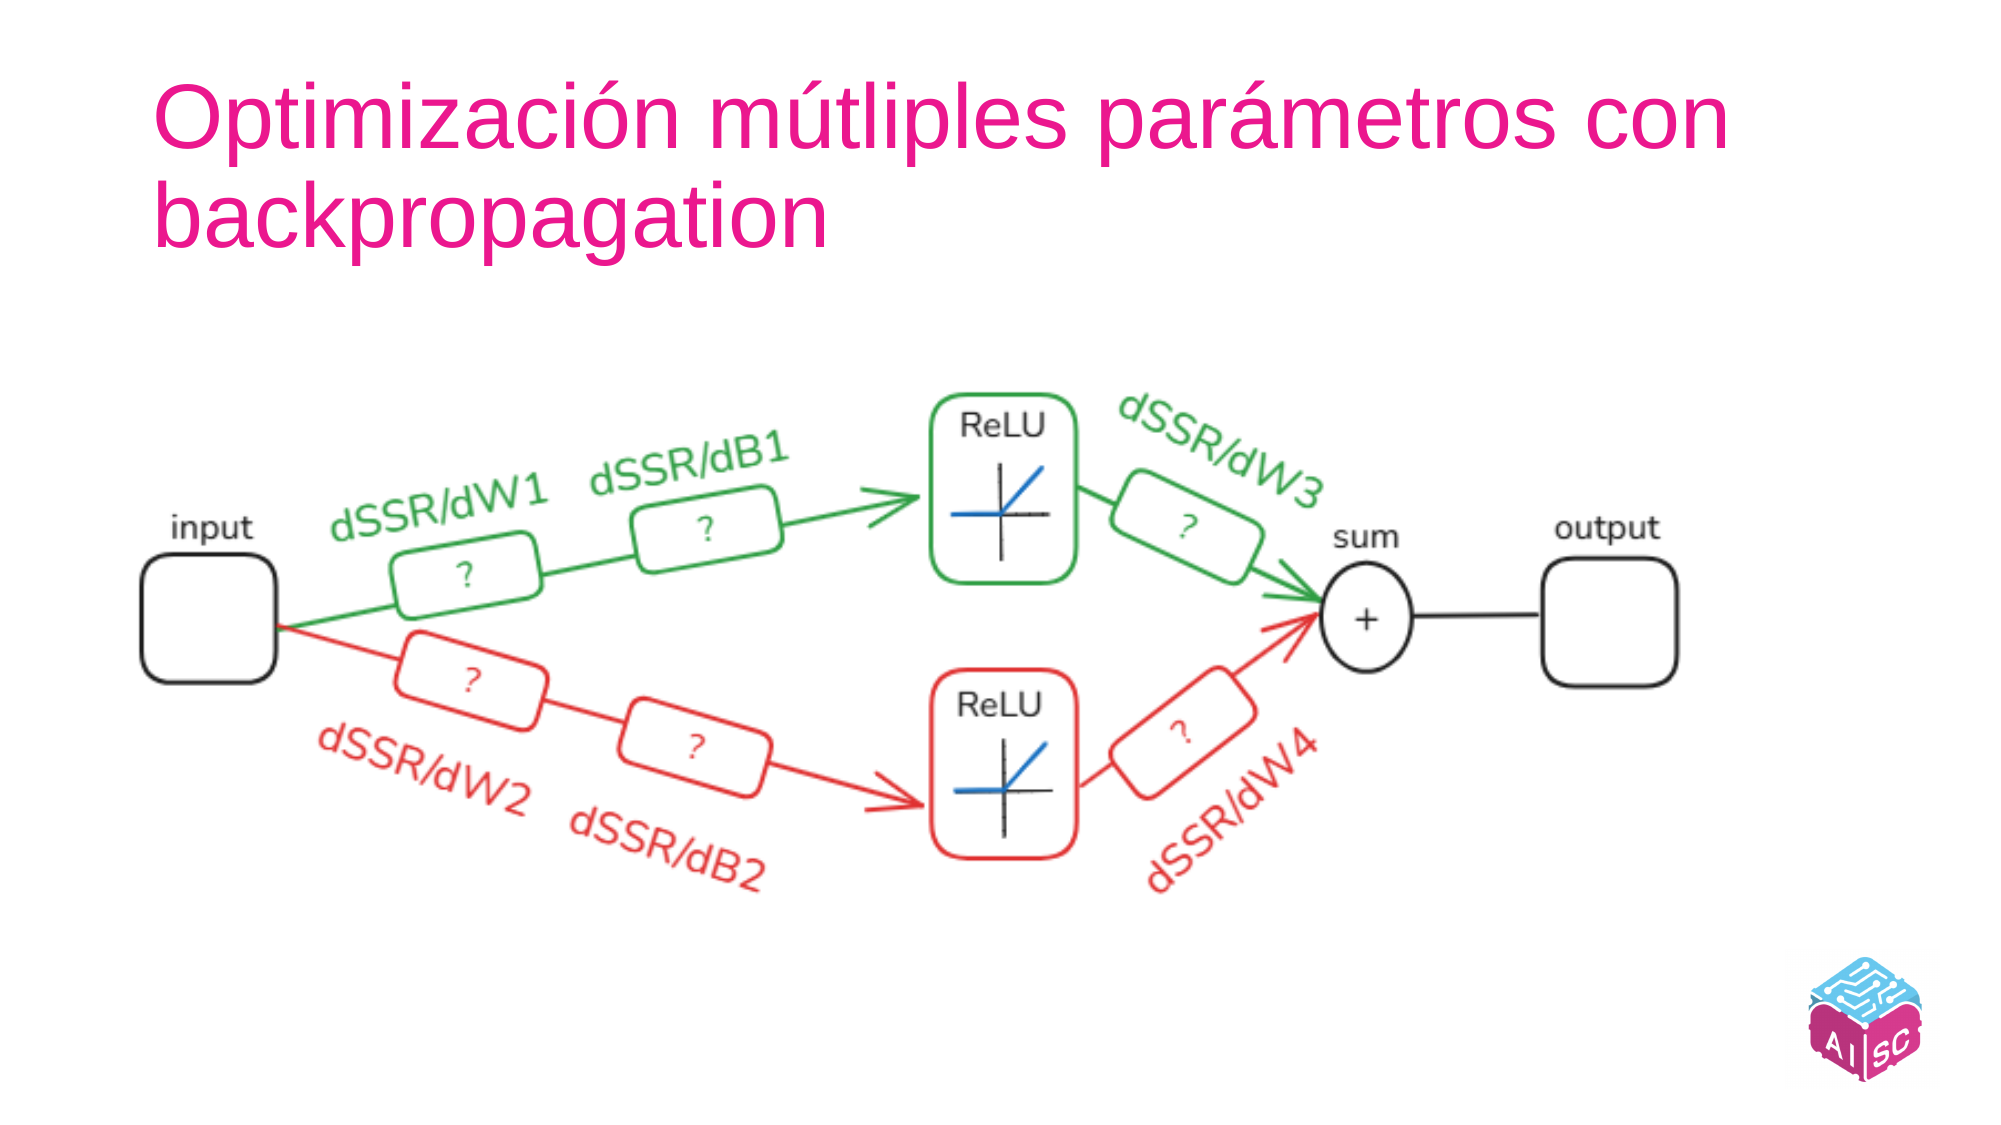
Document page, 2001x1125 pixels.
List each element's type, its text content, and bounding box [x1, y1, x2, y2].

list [1784, 948, 1941, 1090]
picture [119, 352, 1701, 950]
title Optimización mútliples parámetros con backpropagation [137, 59, 1863, 278]
